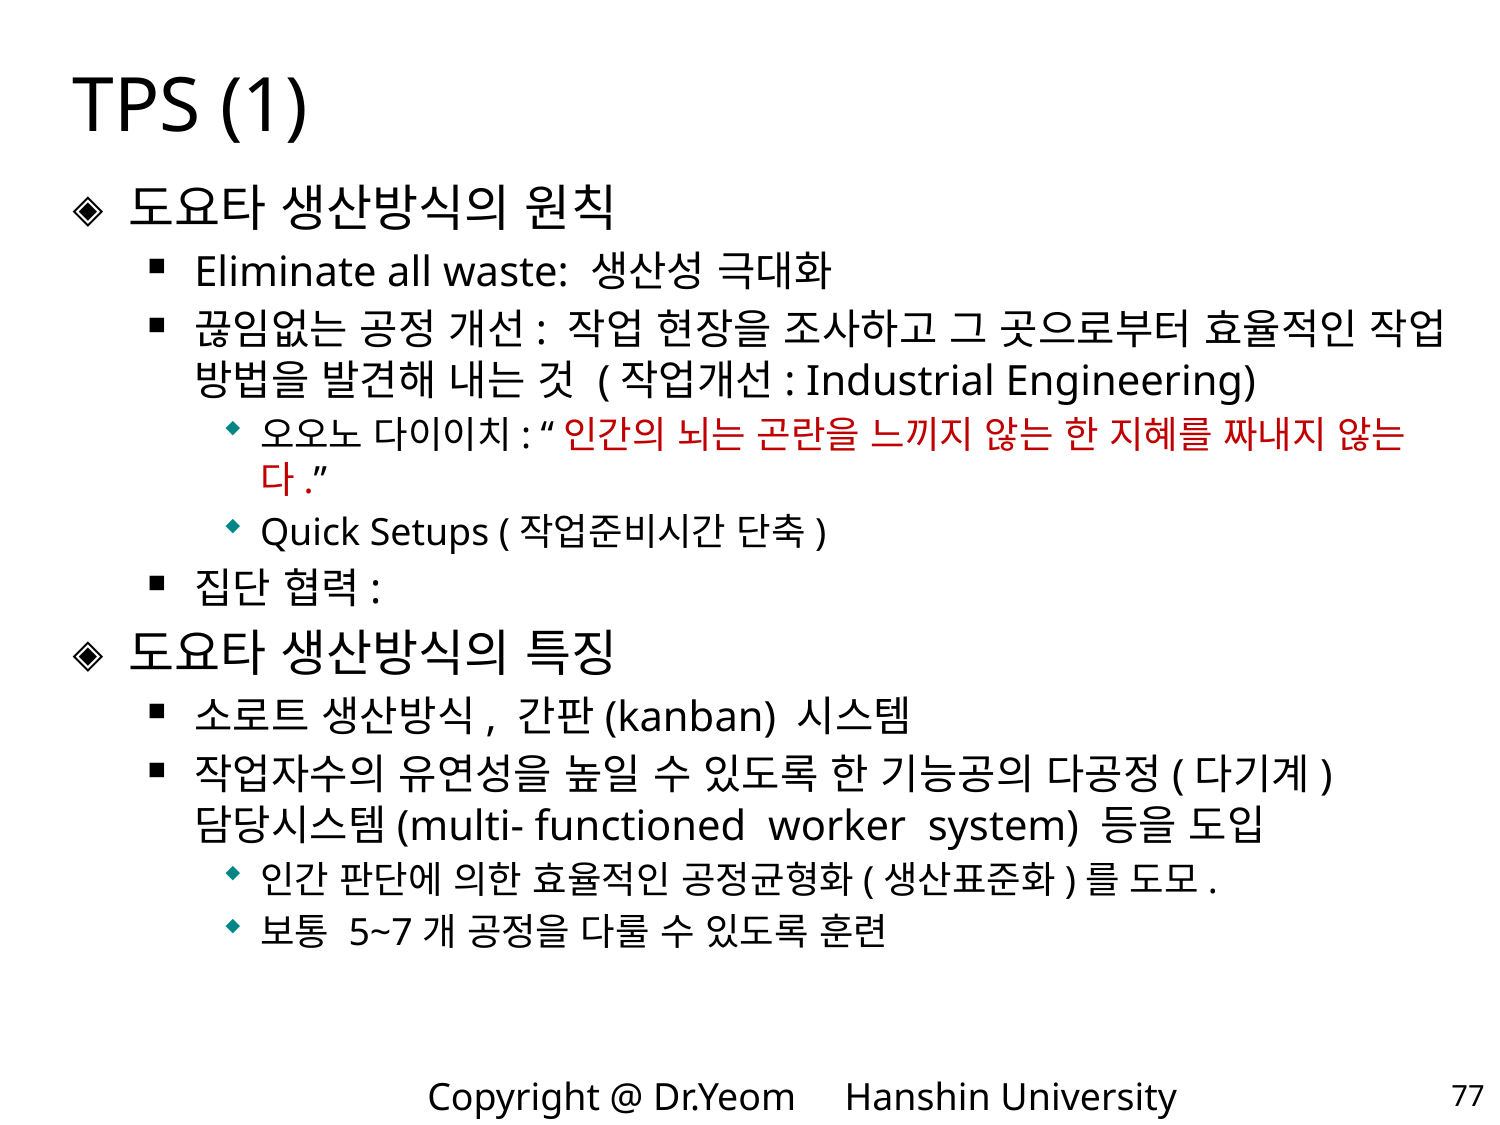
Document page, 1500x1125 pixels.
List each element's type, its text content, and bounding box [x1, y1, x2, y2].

title TPS (1) [57, 43, 1460, 155]
slide_number 77 [1324, 1074, 1500, 1125]
list 도요타 생산방식의 원칙 Eliminate all waste: 생산성 극대화 끊임없는 공정 개선: 작업 현장을 조사하고 그 곳으로부터 효율적인 작업 방법을 발견해 내는 것 (작업개선: Industrial Engineering) 오오노 다이이치: “인간의 뇌는 곤란을 느끼지 않는 한 지혜를 짜내지 않는다.” Quick Setups (작업준비시간 단축) 집단 협력: 도요타 생산방식의 특징 소로트 생산방식, 간판(kanban) 시스템 작업자수의 유연성을 높일 수 있도록 한 기능공의 다공정(다기계) 담당시스템(multi- functioned worker system) 등을 도입 인간 판단에 의한 효율적인 공정균형화(생산표준화)를 도모. 보통 5~7개 공정을 다룰 수 있도록 훈련 [57, 168, 1463, 1063]
